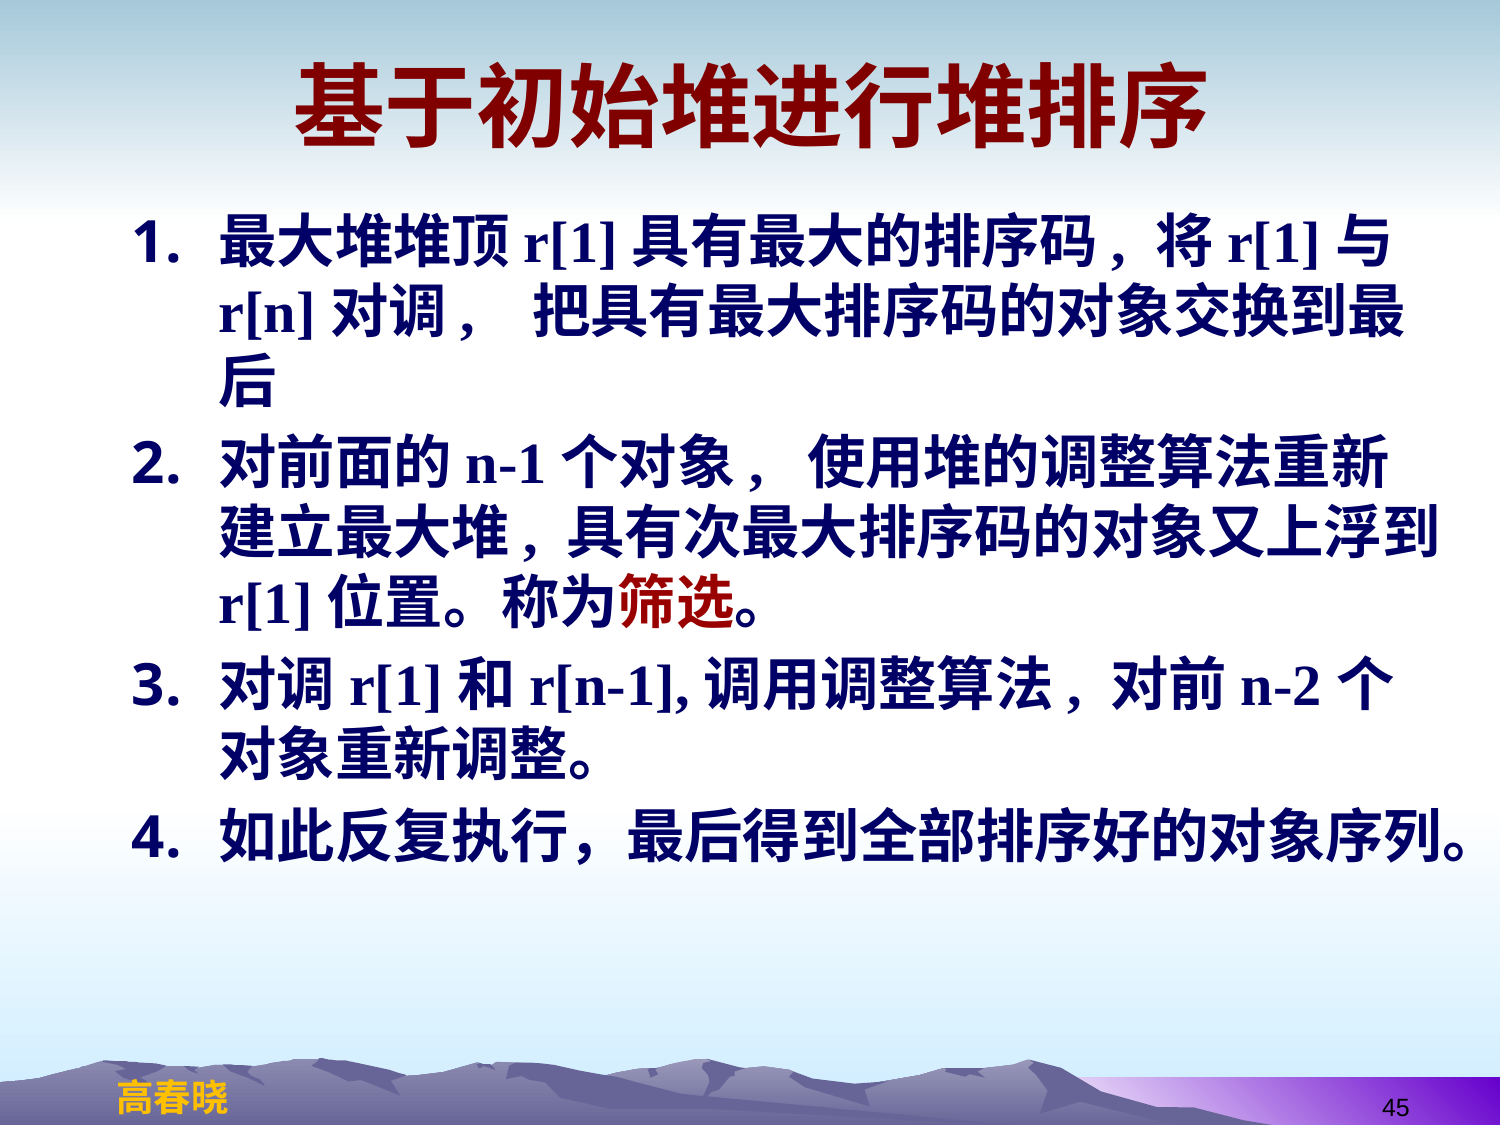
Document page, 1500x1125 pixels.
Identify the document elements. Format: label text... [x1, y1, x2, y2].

title 基于初始堆进行堆排序 [76, 18, 1428, 188]
slide_number 45 [1074, 1054, 1426, 1125]
list 最大堆堆顶r[1]具有最大的排序码, 将r[1]与 r[n]对调, 把具有最大排序码的对象交换到最后 对前面的n-1个对象, 使用堆的调整算法重新建立最大堆, 具有次最大排序码的对象又上浮到r[1]位置。称为筛选。 对调r[1]和r[n-1],调用调整算法, 对前n-2个对象重新调整。 如此反复执行，最后得到全部排序好的对象序列。 [41, 196, 1459, 1047]
